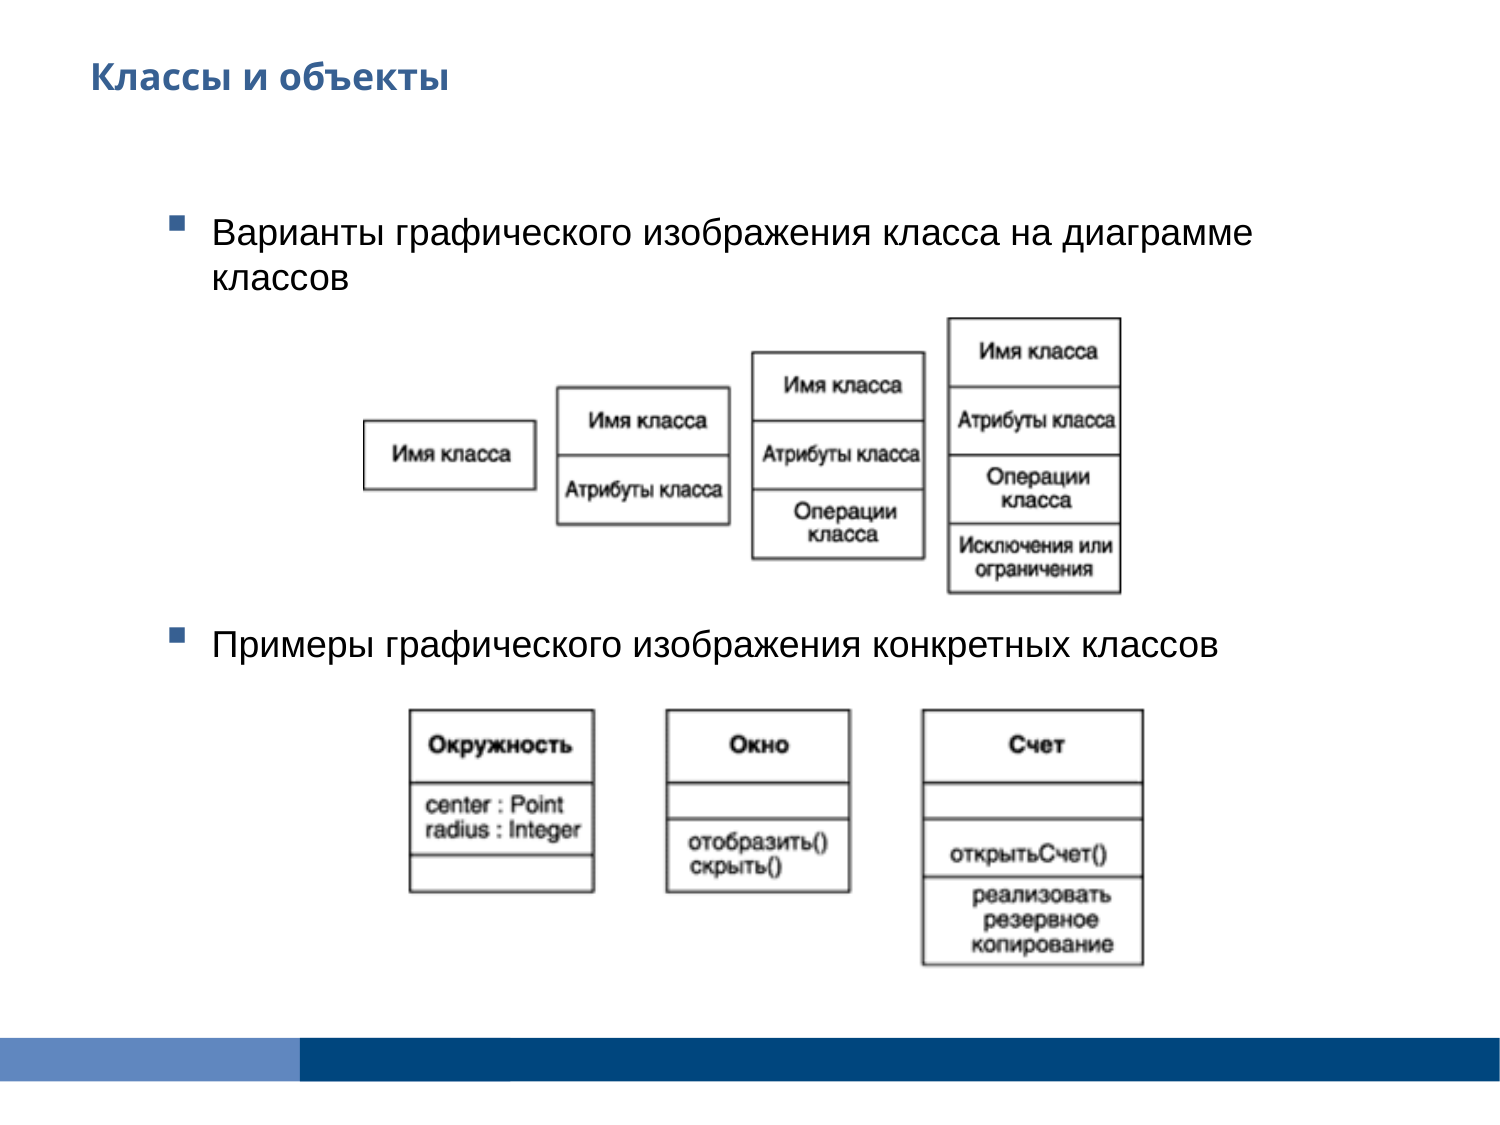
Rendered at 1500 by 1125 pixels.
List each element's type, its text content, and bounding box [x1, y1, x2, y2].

picture [363, 316, 1125, 598]
text_box Классы и объекты [74, 45, 1425, 163]
text_box Варианты графического изображения класса на диаграмме классов Примеры графического изображения конкретных классов [149, 200, 1350, 988]
picture [405, 702, 1149, 973]
